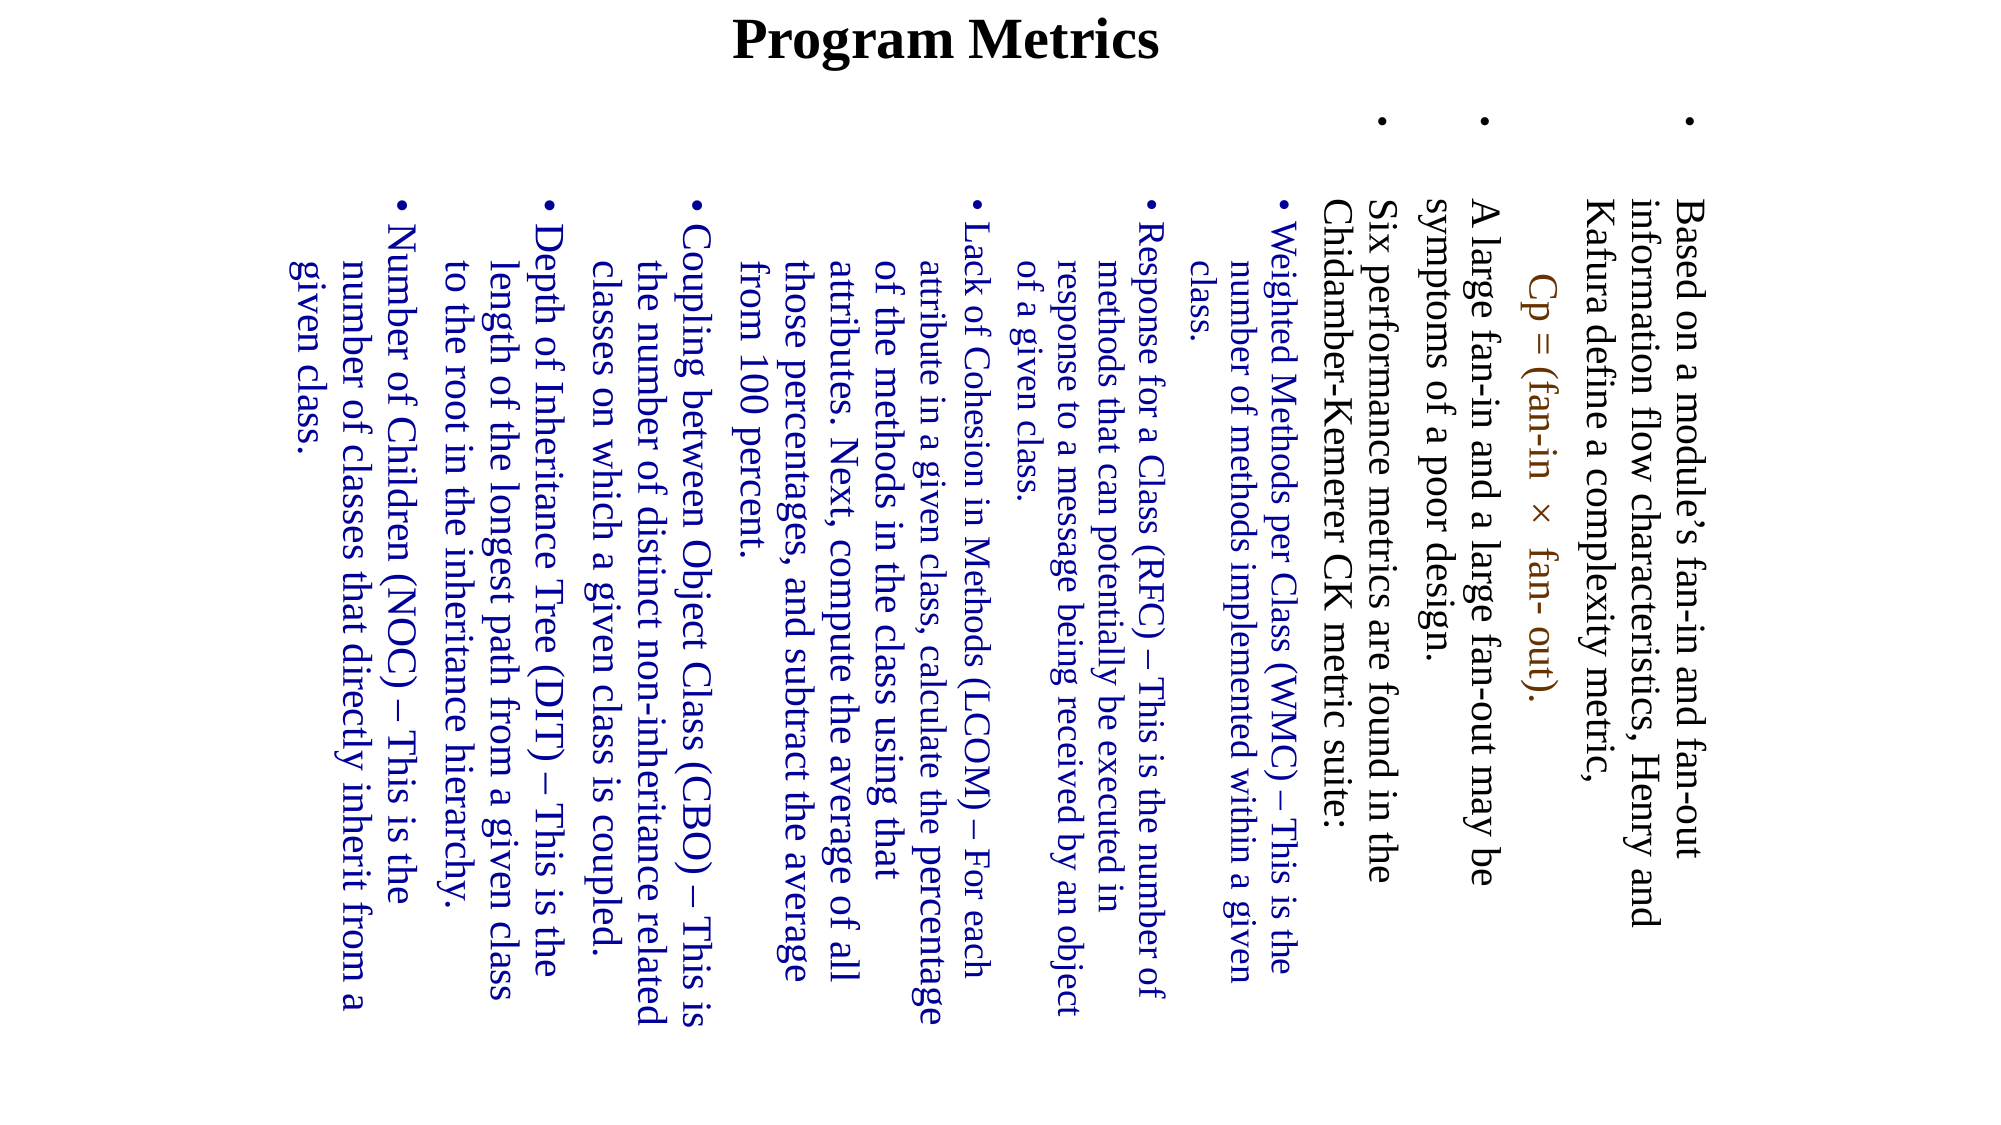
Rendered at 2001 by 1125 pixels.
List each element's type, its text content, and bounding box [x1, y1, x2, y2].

list Based on a module’s fan-in and fan-out information flow characteristics, Henry and Kafura define a complexity metric, Cp = (fan-in × fan- out). A large fan-in and a large fan-out may be symptoms of a poor design. Six performance metrics are found in the Chidamber-Kemerer CK metric suite: • Weighted Methods per Class (WMC) – This is the number of methods implemented within a given class. • Response for a Class (RFC) – This is the number of methods that can potentially be executed in response to a message being received by an object of a given class. • Lack of Cohesion in Methods (LCOM) – For each attribute in a given class, calculate the percentage of the methods in the class using that attributes. Next, compute the average of all those percentages, and subtract the average from 100 percent. • Coupling between Object Class (CBO) – This is the number of distinct non-inheritance related classes on which a given class is coupled. • Depth of Inheritance Tree (DIT) – This is the length of the longest path from a given class to the root in the inheritance hierarchy. • Number of Children (NOC) – This is the number of classes that directly inherit from a given class. [281, 108, 1753, 1049]
title Program Metrics [167, 0, 1725, 80]
